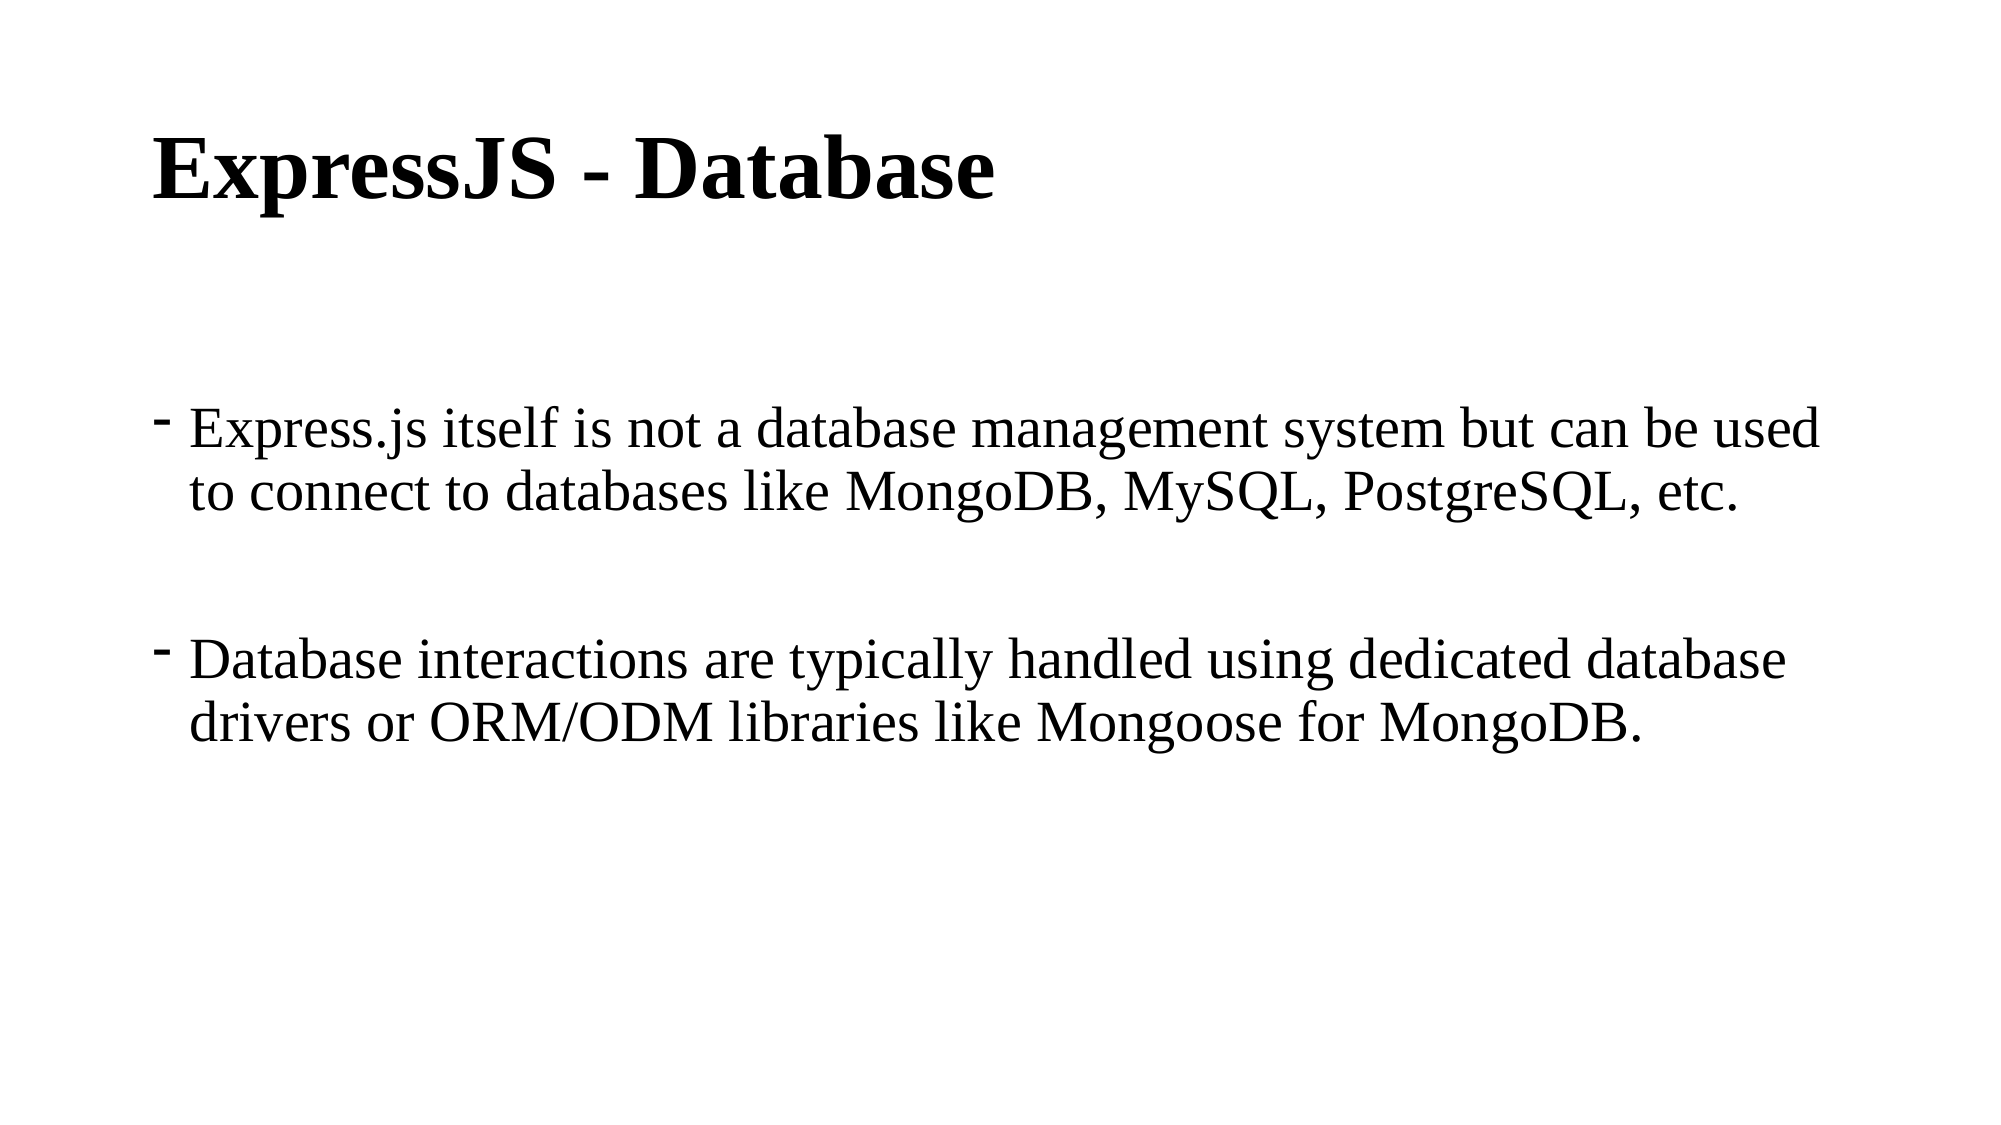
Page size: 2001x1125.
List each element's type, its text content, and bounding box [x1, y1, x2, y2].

title ExpressJS - Database [137, 59, 1863, 278]
list Express.js itself is not a database management system but can be used to connect to databases like MongoDB, MySQL, PostgreSQL, etc. Database interactions are typically handled using dedicated database drivers or ORM/ODM libraries like Mongoose for MongoDB. [137, 299, 1863, 1014]
